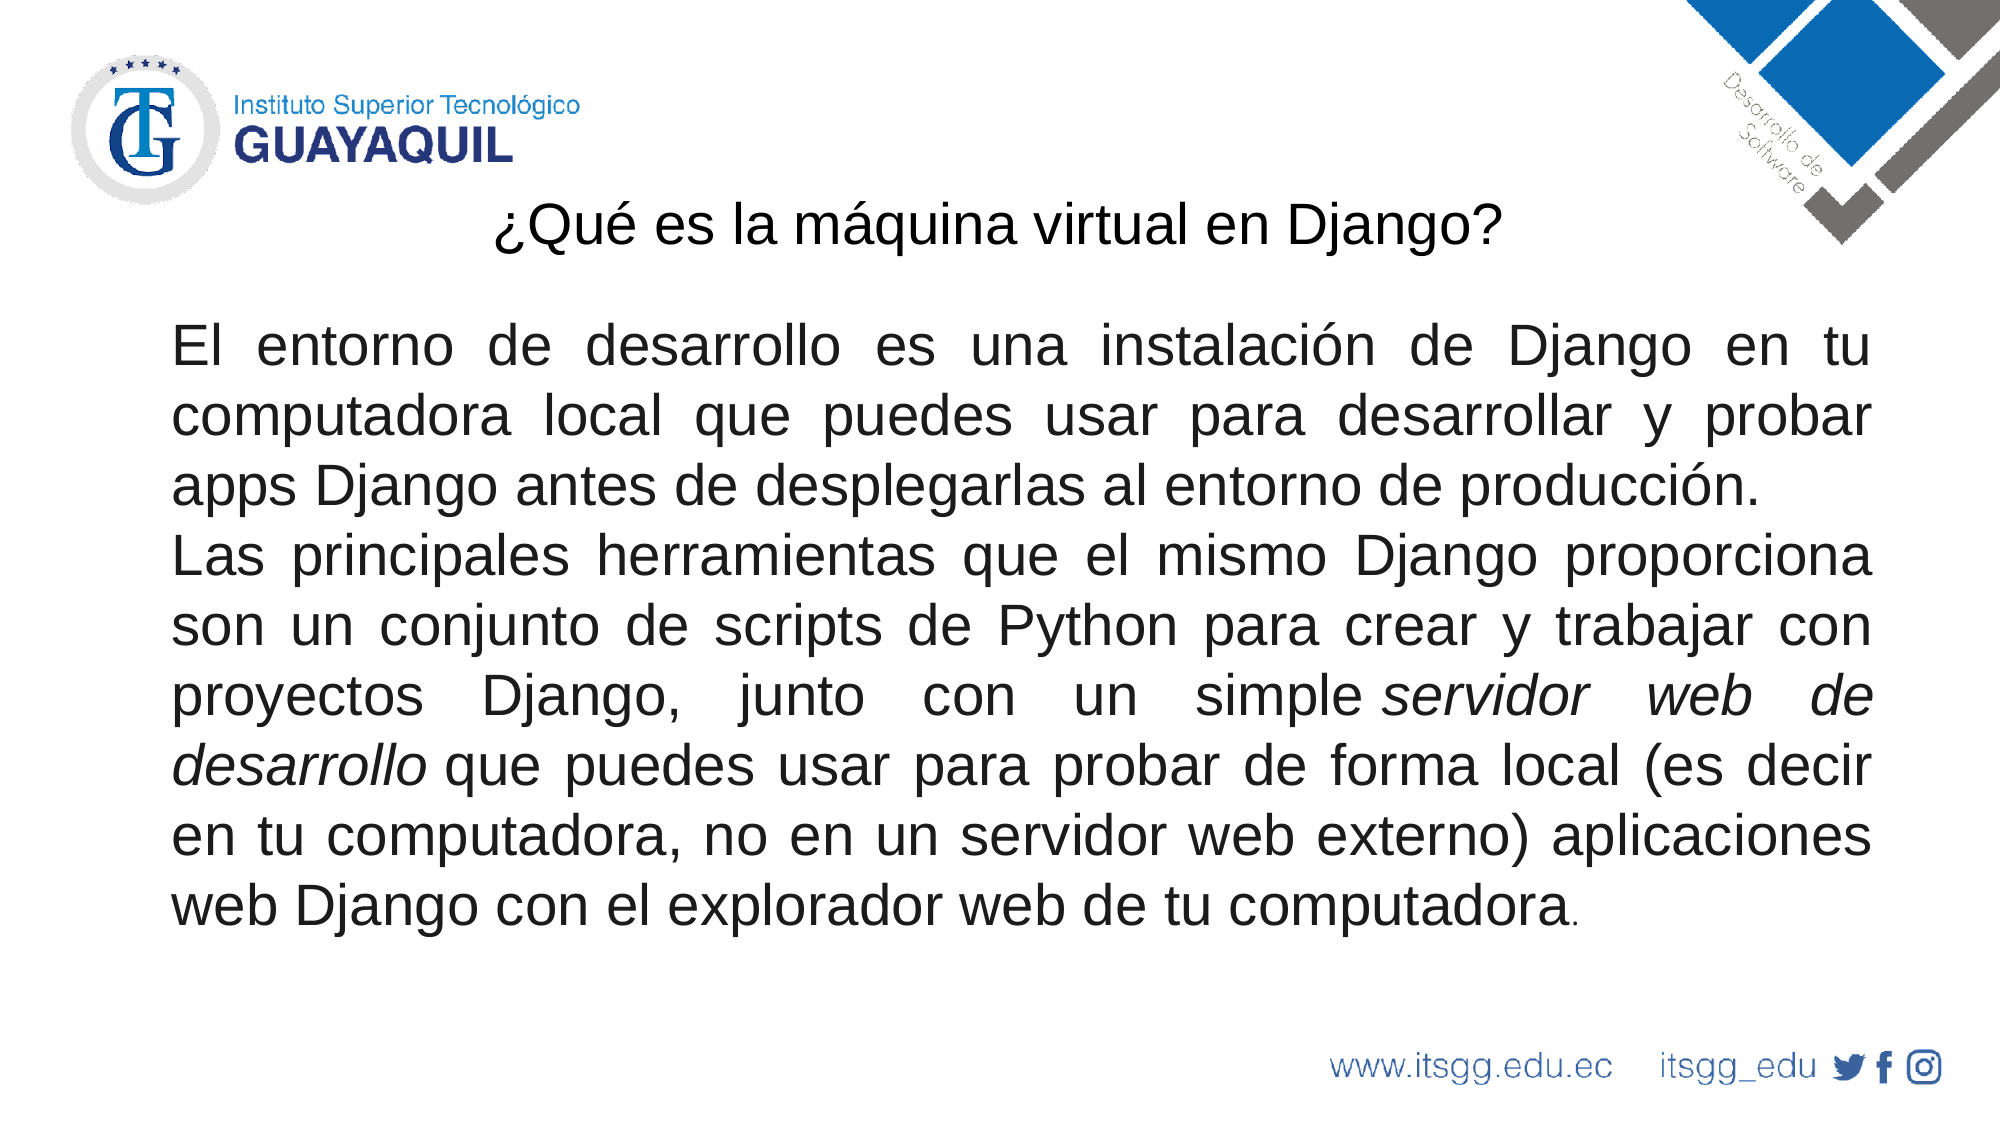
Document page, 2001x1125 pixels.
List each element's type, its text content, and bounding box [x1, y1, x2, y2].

text_box El entorno de desarrollo es una instalación de Django en tu computadora local que puedes usar para desarrollar y probar apps Django antes de desplegarlas al entorno de producción. Las principales herramientas que el mismo Django proporciona son un conjunto de scripts de Python para crear y trabajar con proyectos Django, junto con un simple servidor web de desarrollo que puedes usar para probar de forma local (es decir en tu computadora, no en un servidor web externo) aplicaciones web Django con el explorador web de tu computadora. [156, 299, 1890, 980]
picture [0, 0, 2000, 1125]
text_box ¿Qué es la máquina virtual en Django? [477, 178, 1570, 299]
